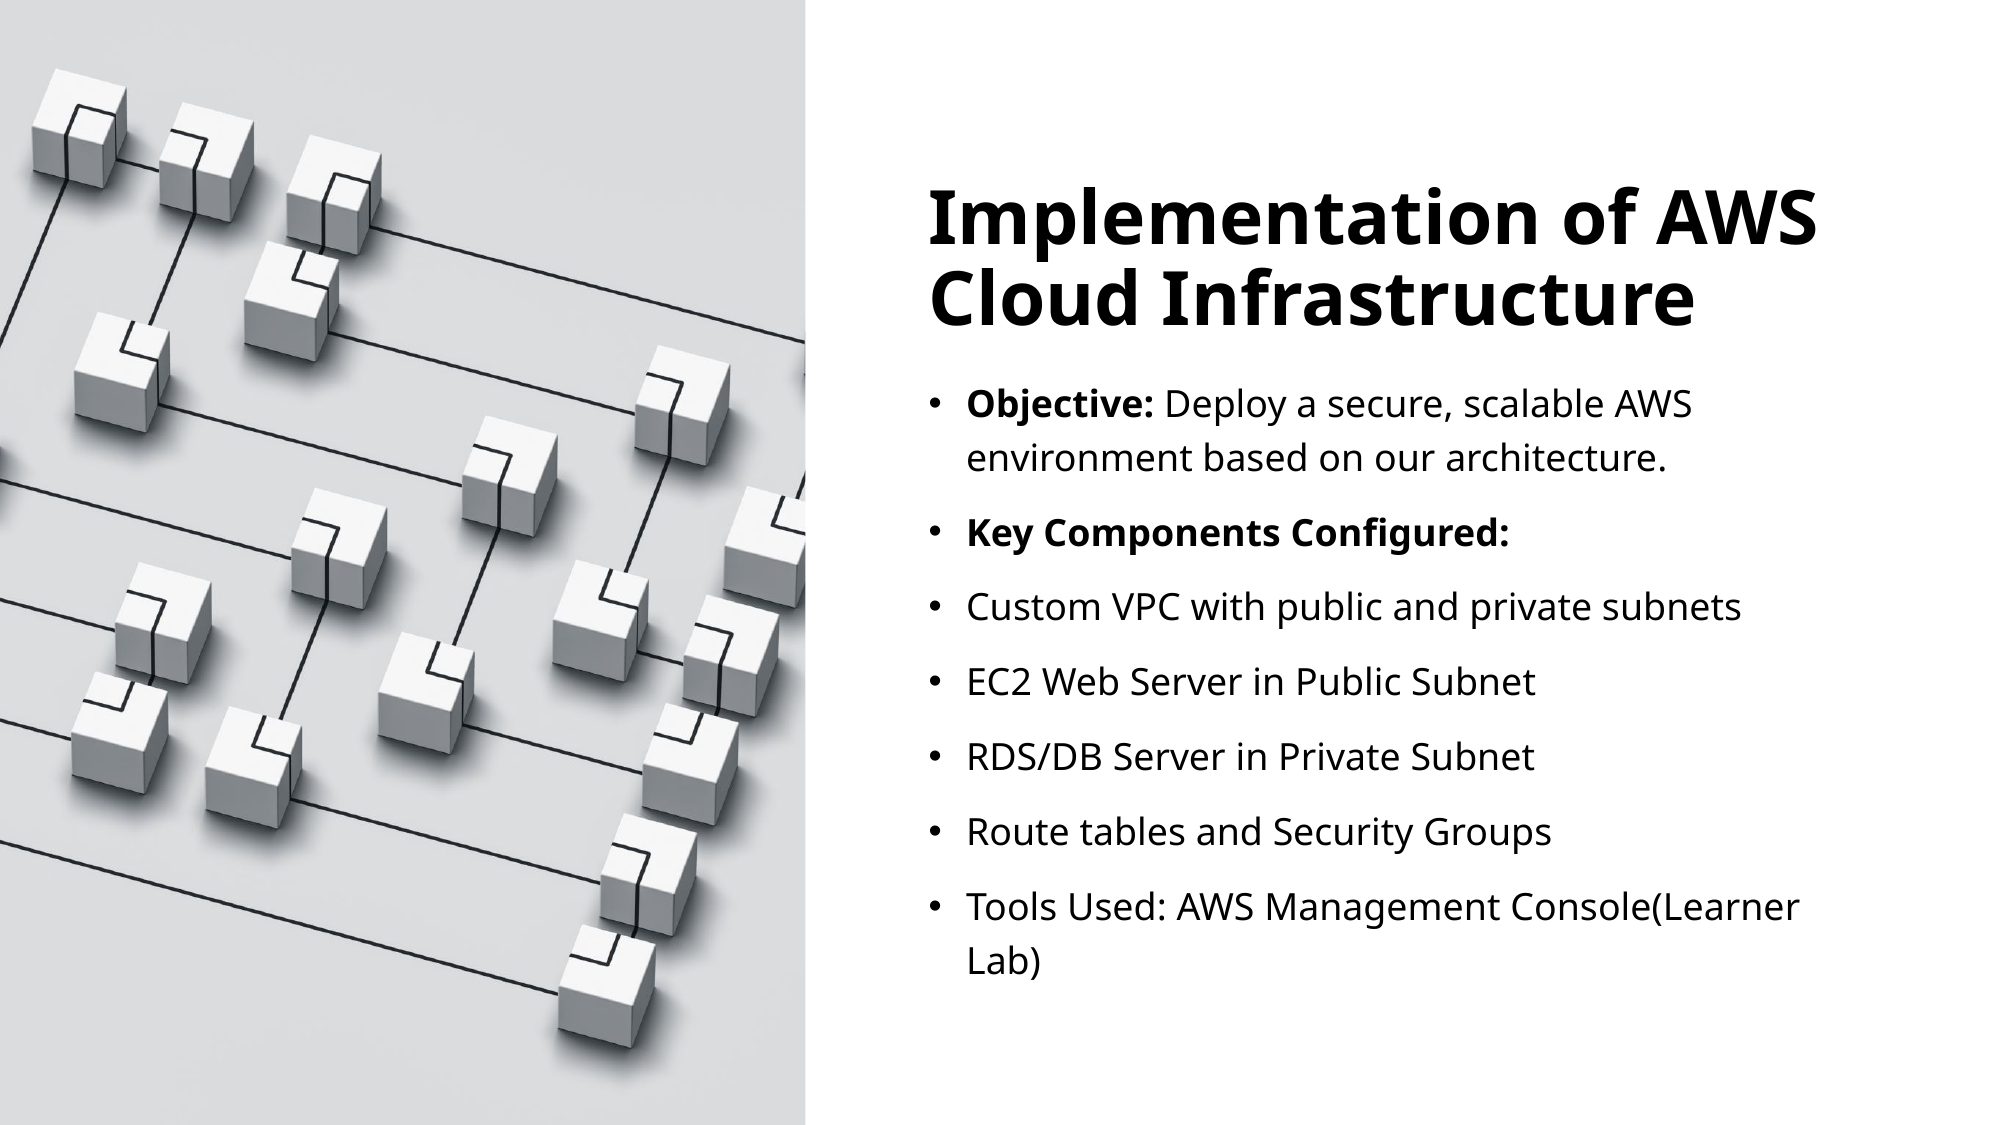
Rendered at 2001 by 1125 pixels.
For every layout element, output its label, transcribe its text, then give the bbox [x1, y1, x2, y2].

list Objective: Deploy a secure, scalable AWS environment based on our architecture. Key Components Configured: Custom VPC with public and private subnets EC2 Web Server in Public Subnet RDS/DB Server in Private Subnet Route tables and Security Groups Tools Used: AWS Management Console(Learner Lab) [913, 363, 1884, 1035]
title Implementation of AWS Cloud Infrastructure [913, 98, 1884, 350]
picture [0, 0, 806, 1125]
text_box [806, 0, 2000, 1125]
